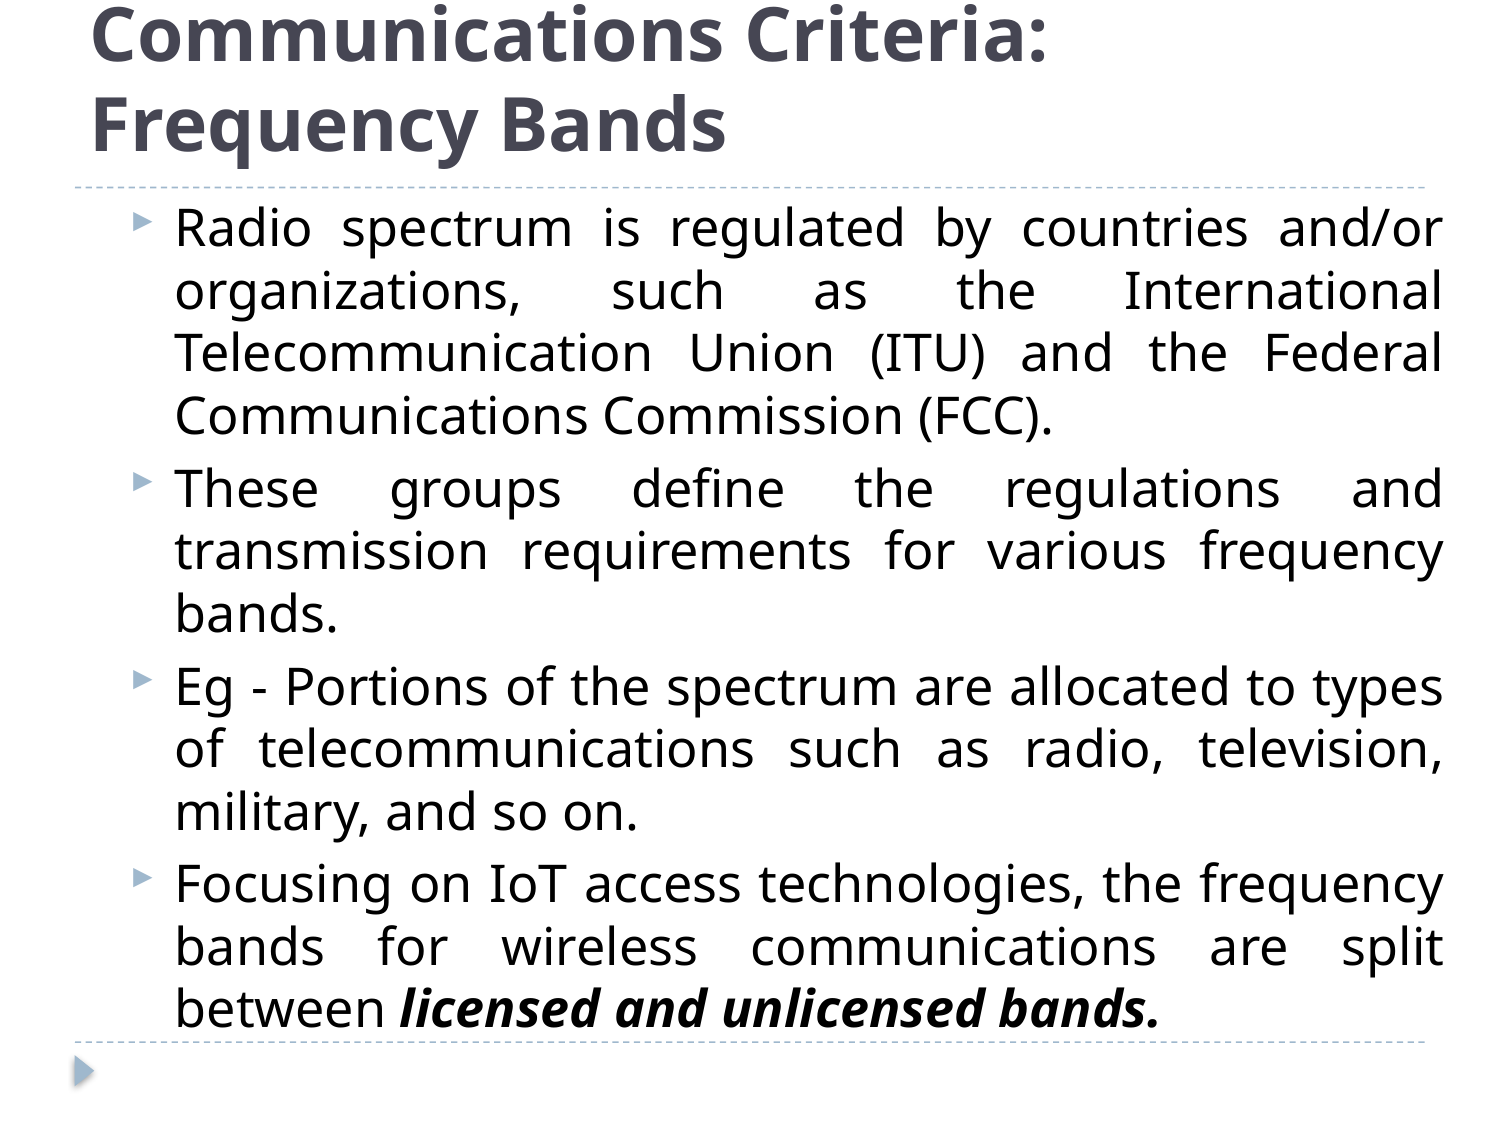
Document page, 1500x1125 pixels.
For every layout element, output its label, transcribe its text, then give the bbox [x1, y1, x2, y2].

list Radio spectrum is regulated by countries and/or organizations, such as the International Telecommunication Union (ITU) and the Federal Communications Commission (FCC). These groups define the regulations and transmission requirements for various frequency bands. Eg - Portions of the spectrum are allocated to types of telecommunications such as radio, television, military, and so on. Focusing on IoT access technologies, the frequency bands for wireless communications are split between licensed and unlicensed bands. [70, 187, 1461, 1055]
title Communications Criteria: Frequency Bands [75, 70, 1425, 175]
